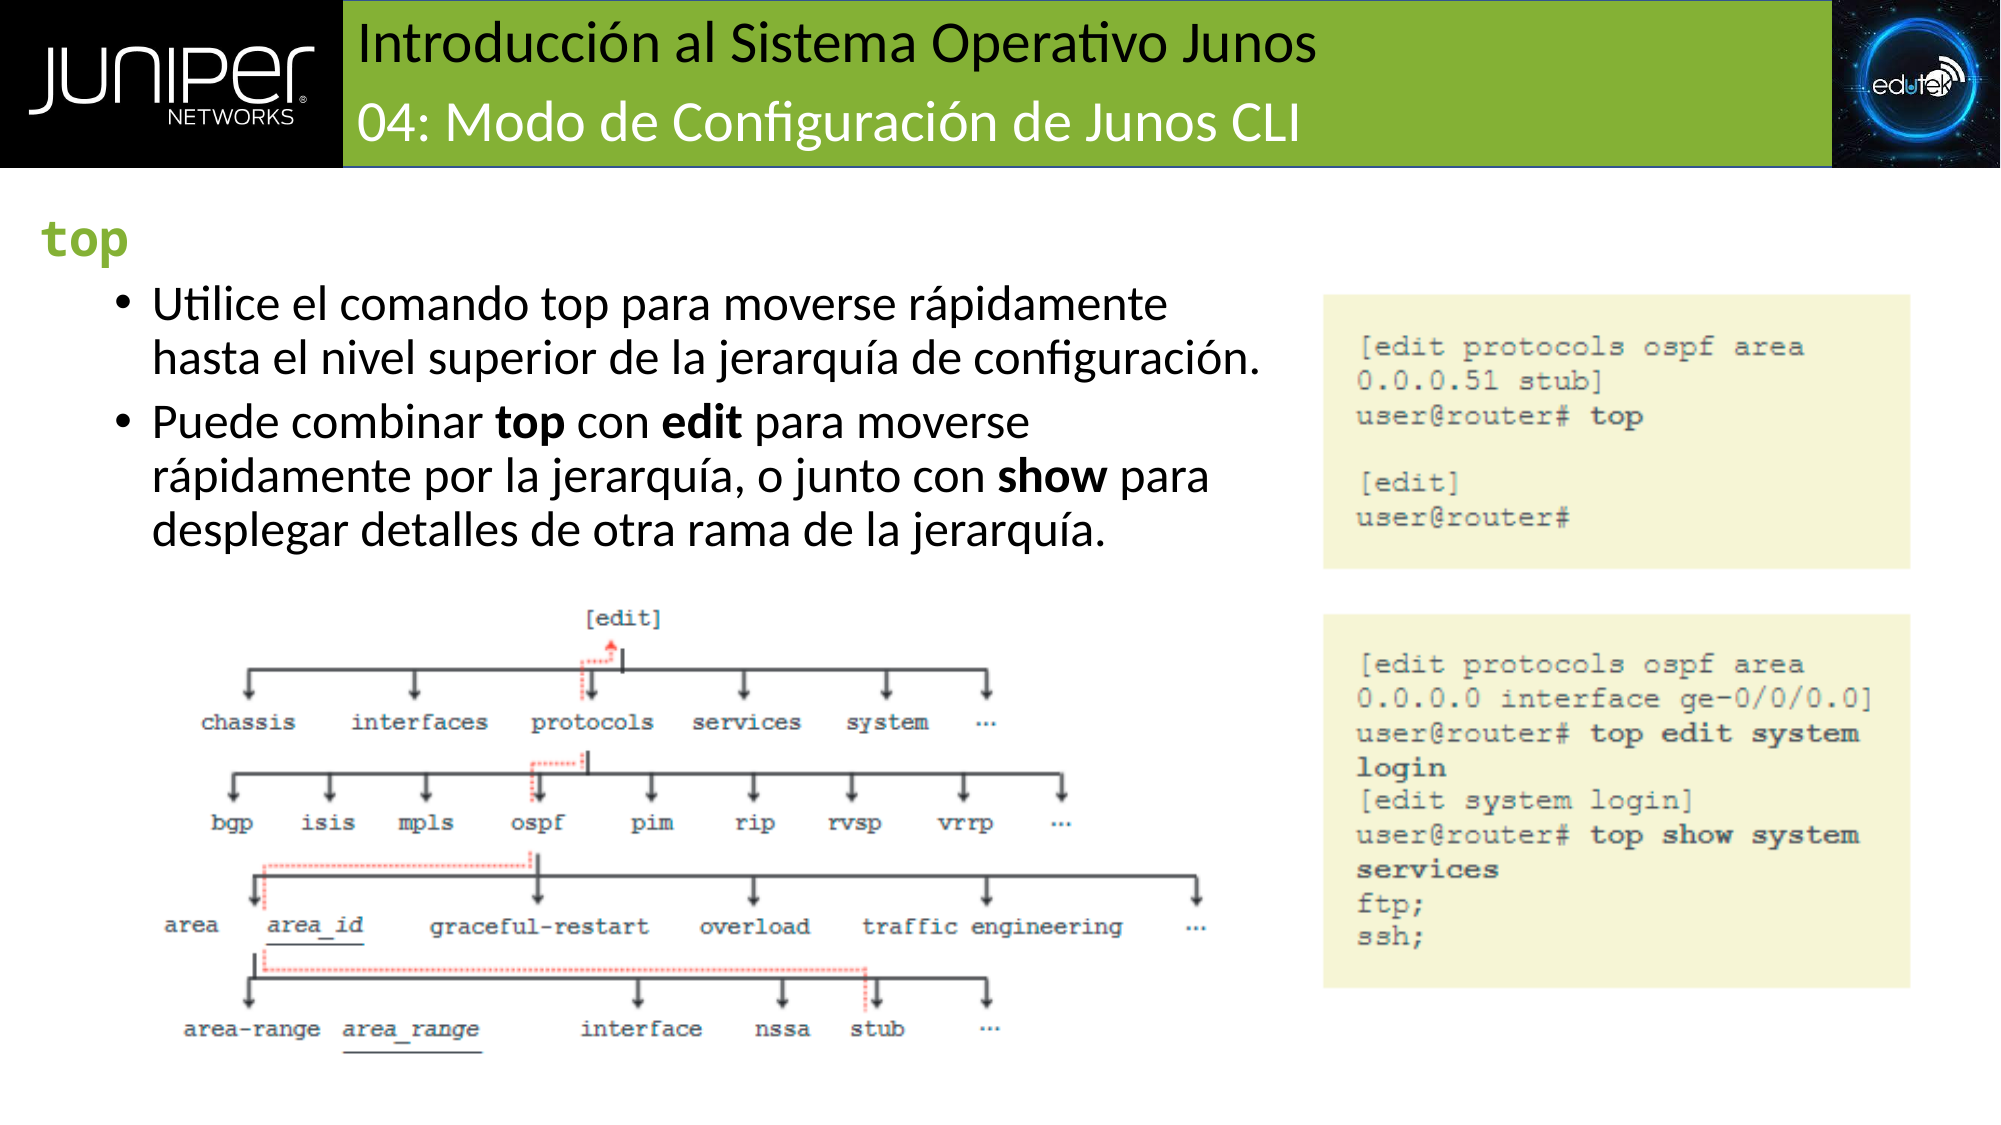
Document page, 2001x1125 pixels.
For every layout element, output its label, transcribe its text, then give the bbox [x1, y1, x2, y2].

picture [0, 0, 343, 168]
list top Utilice el comando top para moverse rápidamente hasta el nivel superior de la jerarquía de configuración. Puede combinar top con edit para moverse rápidamente por la jerarquía, o junto con show para desplegar detalles de otra rama de la jerarquía. [24, 205, 1288, 596]
picture [1832, 84, 2000, 168]
picture [153, 595, 1225, 1079]
title Introducción al Sistema Operativo Junos [342, 3, 2000, 84]
picture [1310, 280, 1926, 995]
list 04: Modo de Configuración de Junos CLI [342, 83, 1606, 168]
